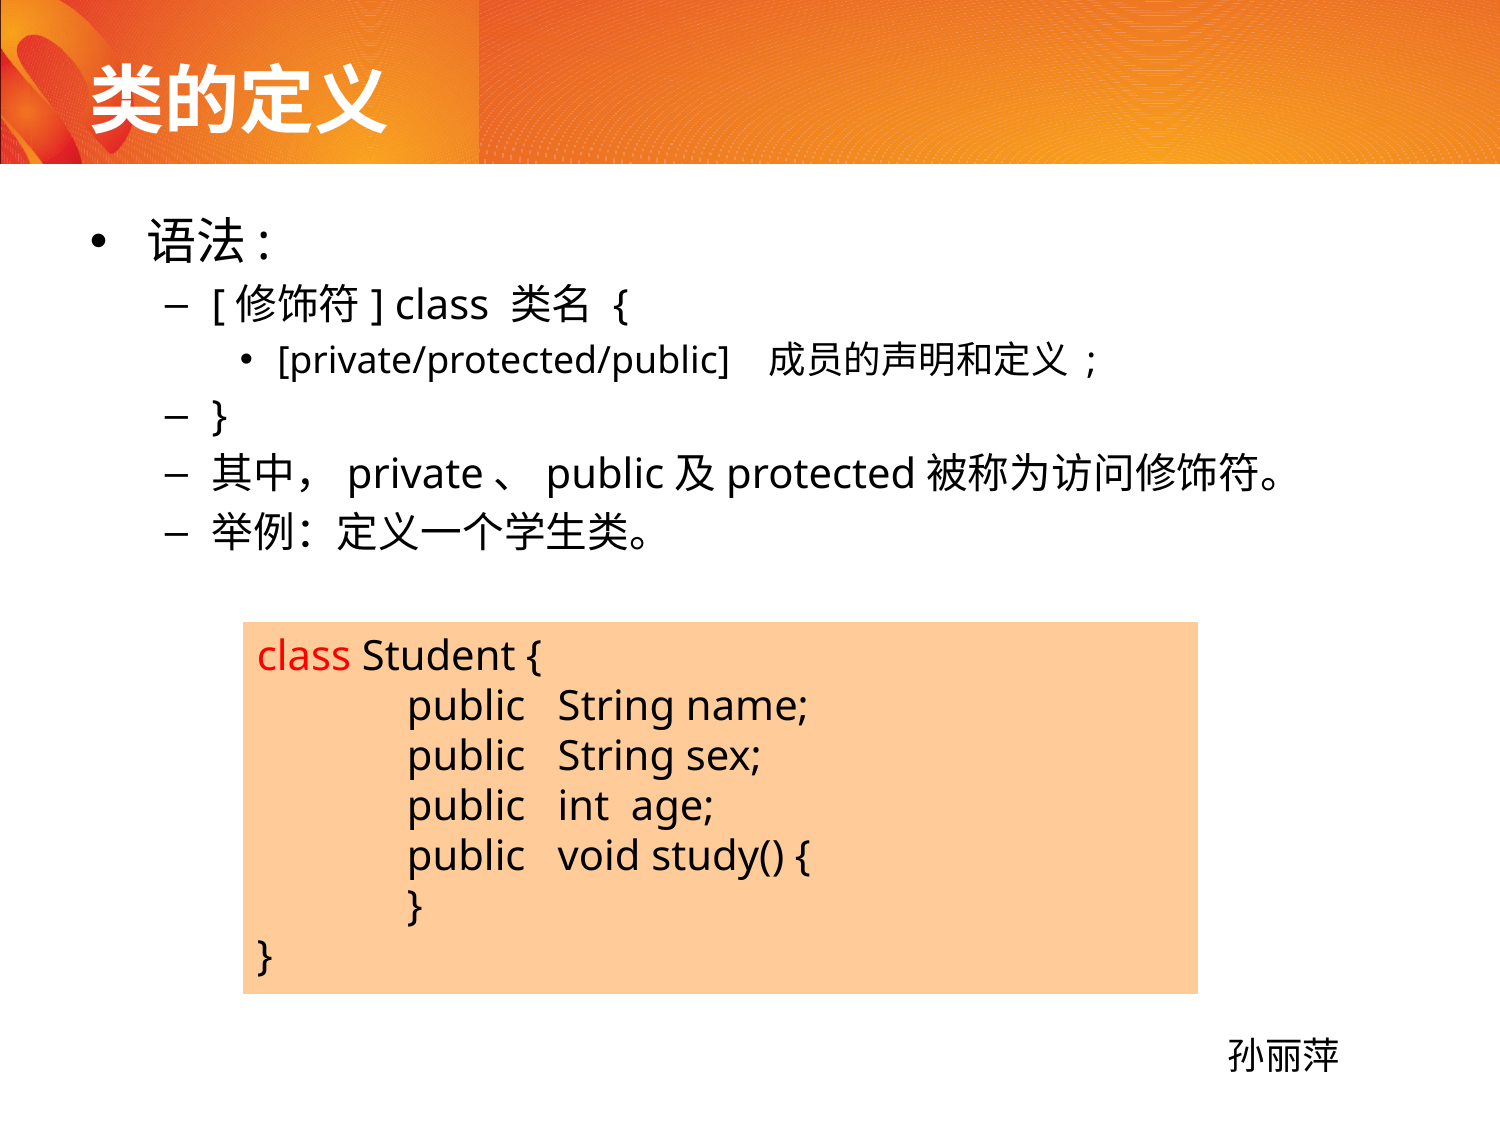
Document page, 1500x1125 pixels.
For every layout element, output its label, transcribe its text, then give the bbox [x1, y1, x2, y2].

text_box class Student { public String name; public String sex; public int age; public void study() { } } [242, 621, 1199, 995]
picture [0, 0, 1500, 164]
title 类的定义 [75, 45, 1425, 167]
list 语法: [修饰符] class 类名 { [private/protected/public] 成员的声明和定义 ; } 其中，private、public及protected被称为访问修饰符。 举例：定义一个学生类。 [75, 190, 1425, 1005]
